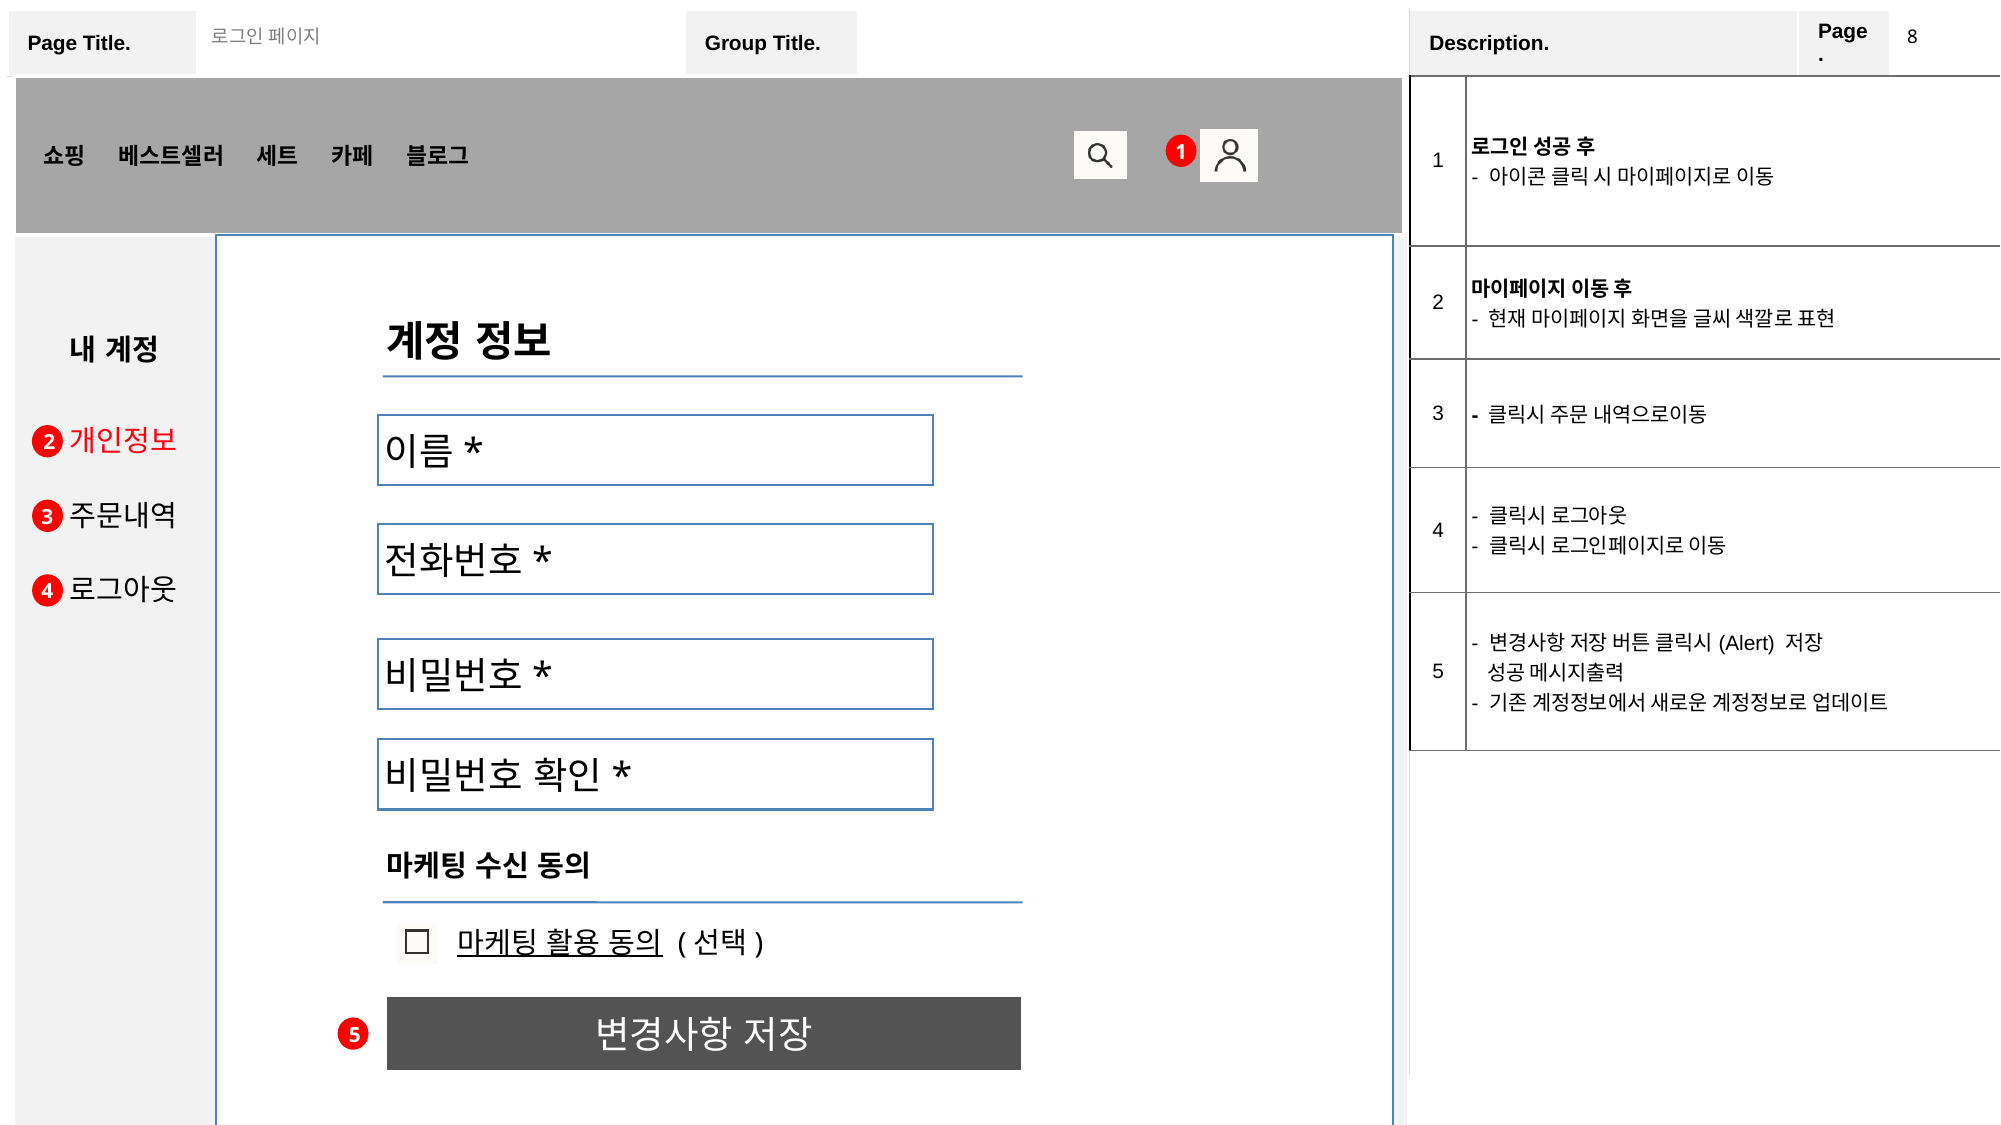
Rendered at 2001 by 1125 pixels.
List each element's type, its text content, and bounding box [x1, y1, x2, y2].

text_box 내 계정 [62, 323, 188, 374]
text_box 전화번호* [377, 523, 933, 595]
text_box [1394, 237, 1405, 1125]
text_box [33, 570, 62, 612]
picture [397, 922, 439, 964]
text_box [33, 420, 61, 462]
table_cell - 클릭시 로그아웃 - 클릭시 로그인페이지로 이동 [1467, 468, 2000, 592]
text_box 비밀번호* [377, 638, 933, 710]
picture [1199, 129, 1259, 182]
table_cell 3 [1411, 360, 1465, 467]
text_box 비밀번호 확인* [377, 739, 933, 810]
text_box 주문내역 [62, 489, 206, 540]
text_box 로그아웃 [62, 563, 212, 614]
text_box [216, 234, 1394, 1125]
table_header 1 [1411, 77, 1465, 245]
table_cell - 클릭시 주문 내역으로이동 [1467, 360, 2000, 467]
picture [1073, 131, 1127, 180]
text_box 8 [1892, 17, 2000, 58]
table_cell 2 [1411, 247, 1465, 358]
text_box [1167, 130, 1195, 172]
text_box 이름* [377, 415, 933, 486]
table_cell 마이페이지 이동 후 - 현재 마이페이지 화면을 글씨 색깔로 표현 [1467, 247, 2000, 358]
list 로그인 페이지 [196, 18, 684, 55]
text_box 계정 정보 [378, 306, 775, 372]
text_box 쇼핑 베스트셀러 세트 카페 블로그 [43, 141, 626, 170]
text_box [17, 237, 216, 1125]
text_box 변경사항 저장 [385, 995, 1023, 1072]
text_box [33, 495, 62, 537]
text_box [339, 1013, 367, 1055]
text_box 마케팅 활용 동의 (선택) [449, 916, 892, 967]
text_box 마케팅 수신 동의 [378, 839, 775, 890]
text_box 개인정보 [62, 415, 209, 465]
table_cell 5 [1411, 593, 1465, 750]
table_cell - 변경사항 저장 버튼 클릭시(Alert) 저장 성공 메시지출력 - 기존 계정정보에서 새로운 계정정보로 업데이트 [1467, 593, 2000, 750]
table_cell 4 [1411, 468, 1465, 592]
text_box [12, 74, 1407, 237]
table_header 로그인 성공 후 - 아이콘 클릭 시 마이페이지로 이동 [1467, 77, 2000, 245]
